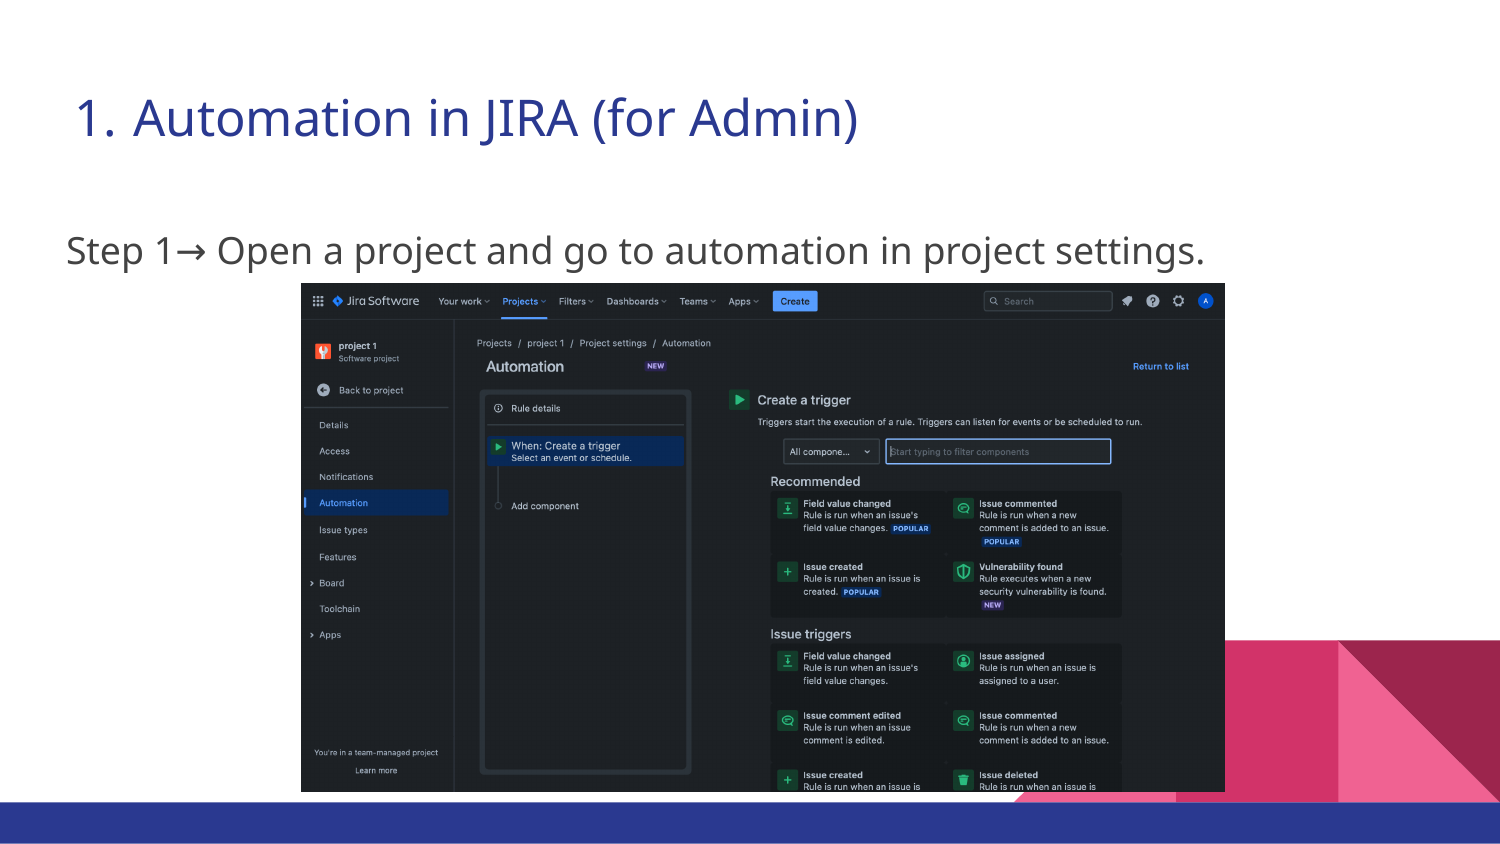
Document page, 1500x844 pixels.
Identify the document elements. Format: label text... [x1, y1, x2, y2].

list Step 1→ Open a project and go to automation in project settings. [51, 201, 1449, 750]
title Automation in JIRA (for Admin) [51, 67, 1449, 167]
picture [300, 283, 1225, 793]
